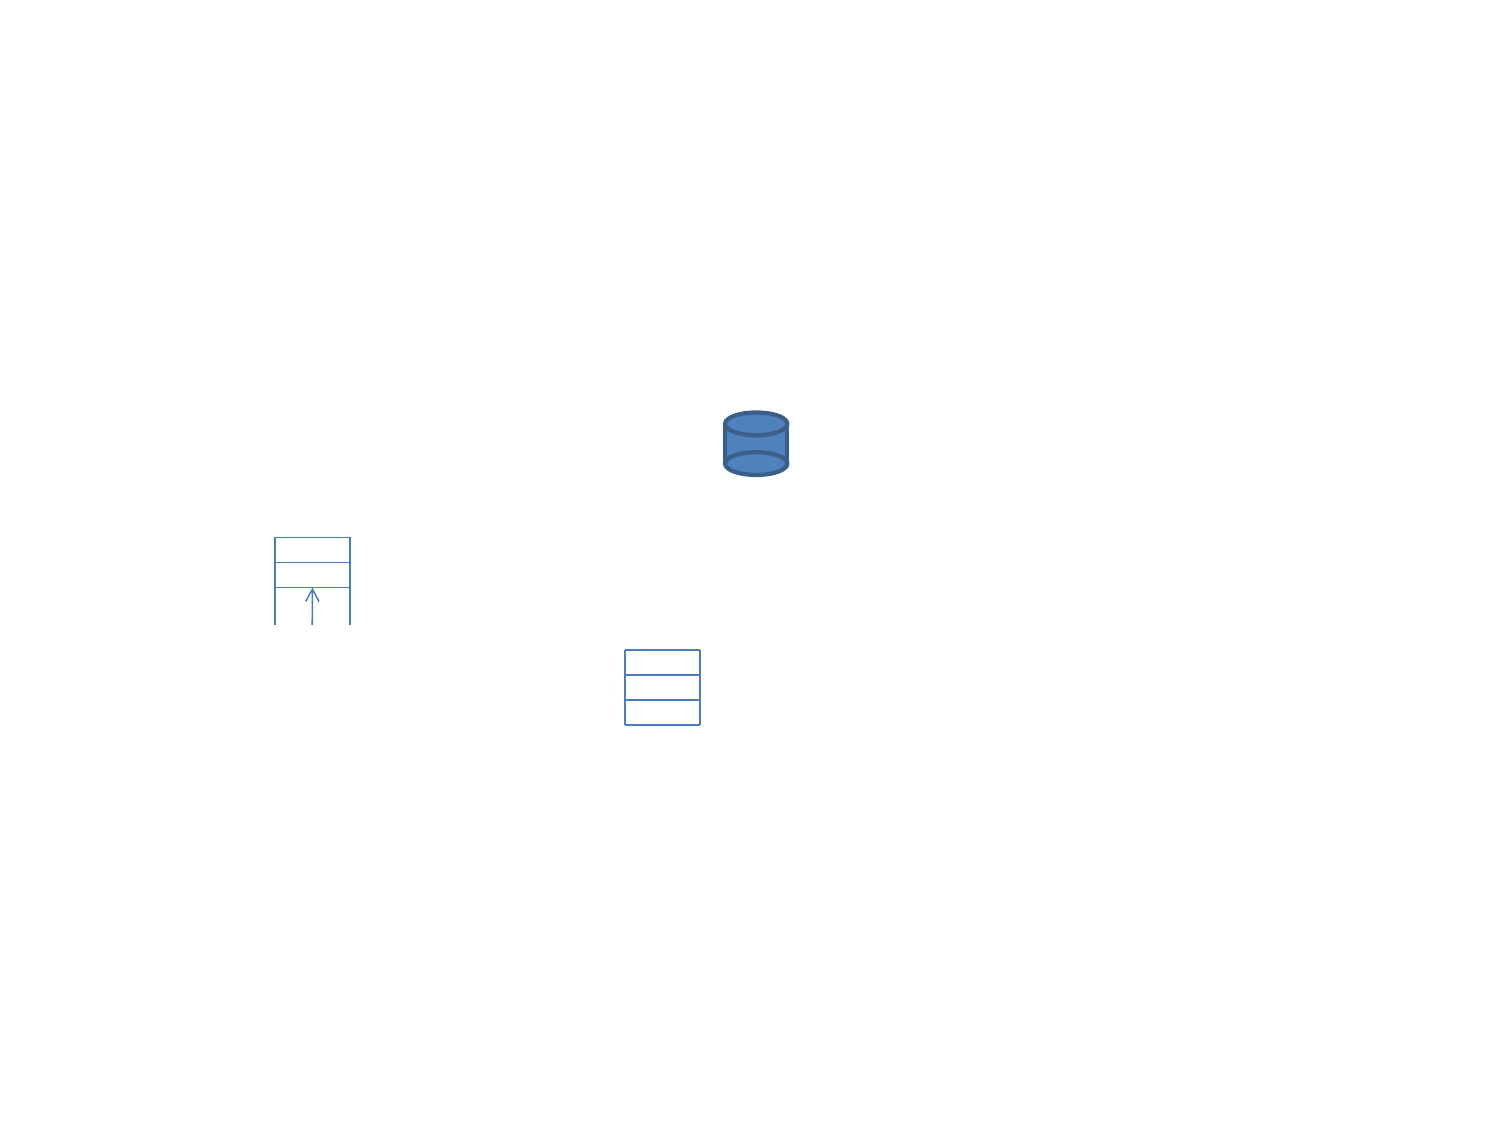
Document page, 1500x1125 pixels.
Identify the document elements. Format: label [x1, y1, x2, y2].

text_box [274, 537, 351, 626]
text_box [724, 412, 788, 476]
text_box [624, 649, 701, 726]
